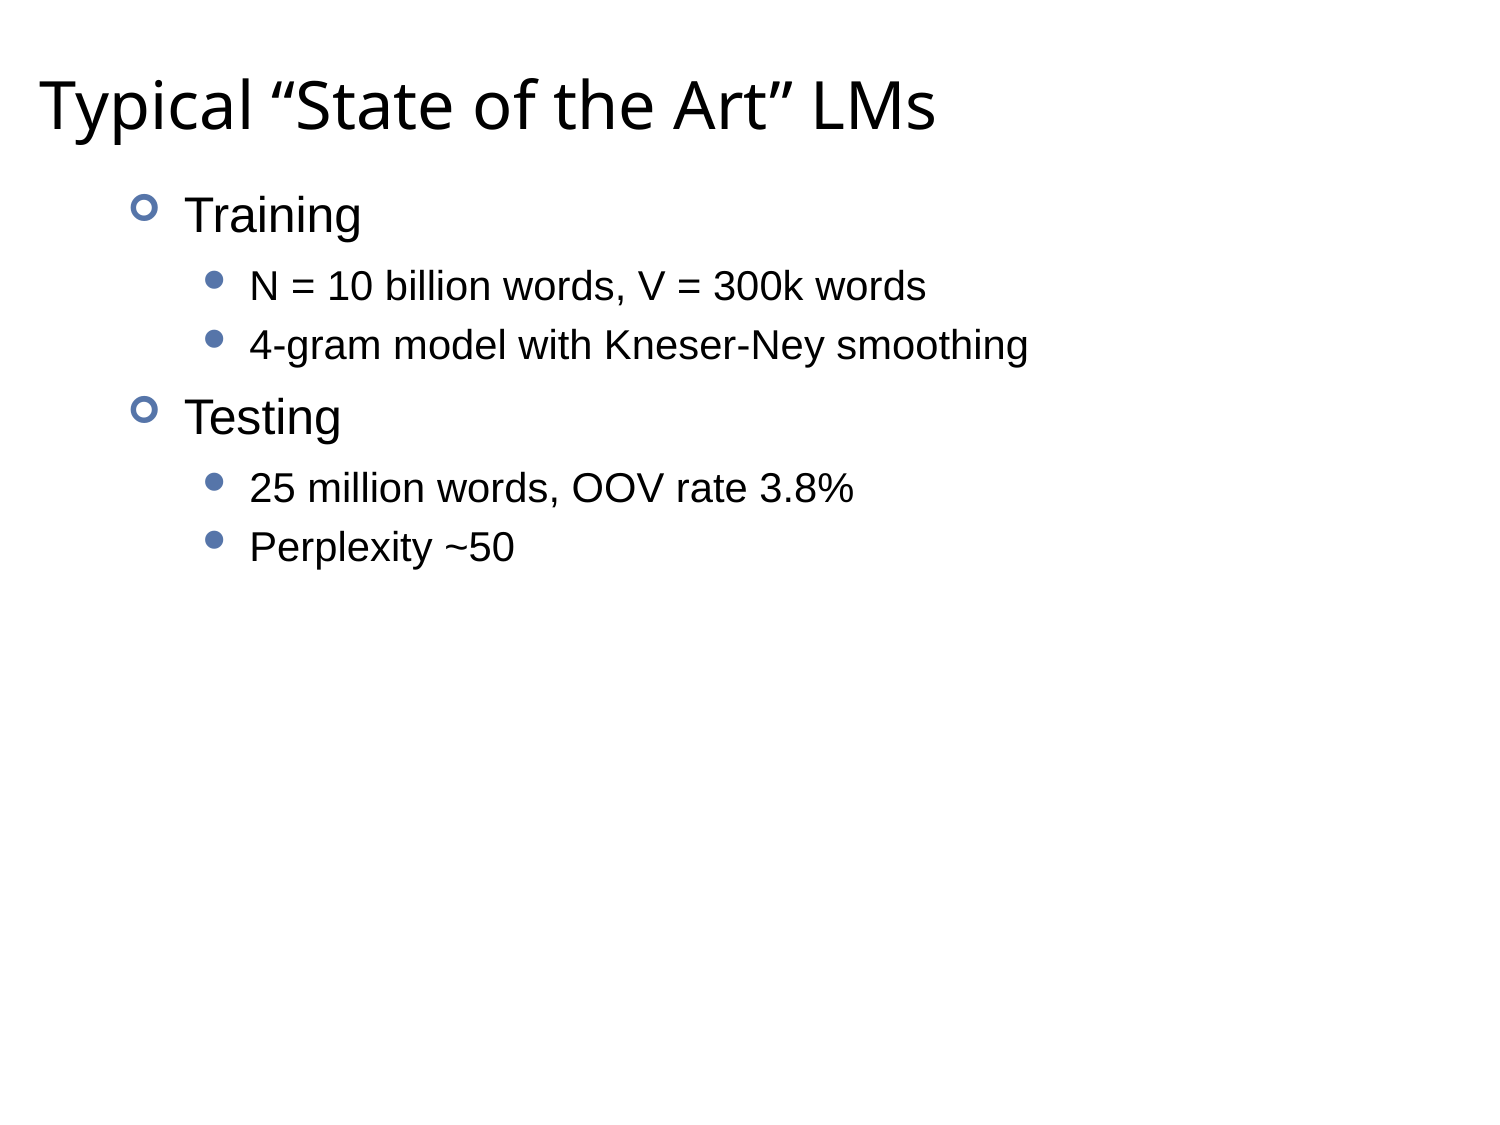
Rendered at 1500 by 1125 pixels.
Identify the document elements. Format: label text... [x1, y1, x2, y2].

list Training N = 10 billion words, V = 300k words 4-gram model with Kneser-Ney smoothing Testing 25 million words, OOV rate 3.8% Perplexity ~50 [112, 174, 1500, 1013]
title Typical “State of the Art” LMs [24, 18, 1451, 188]
